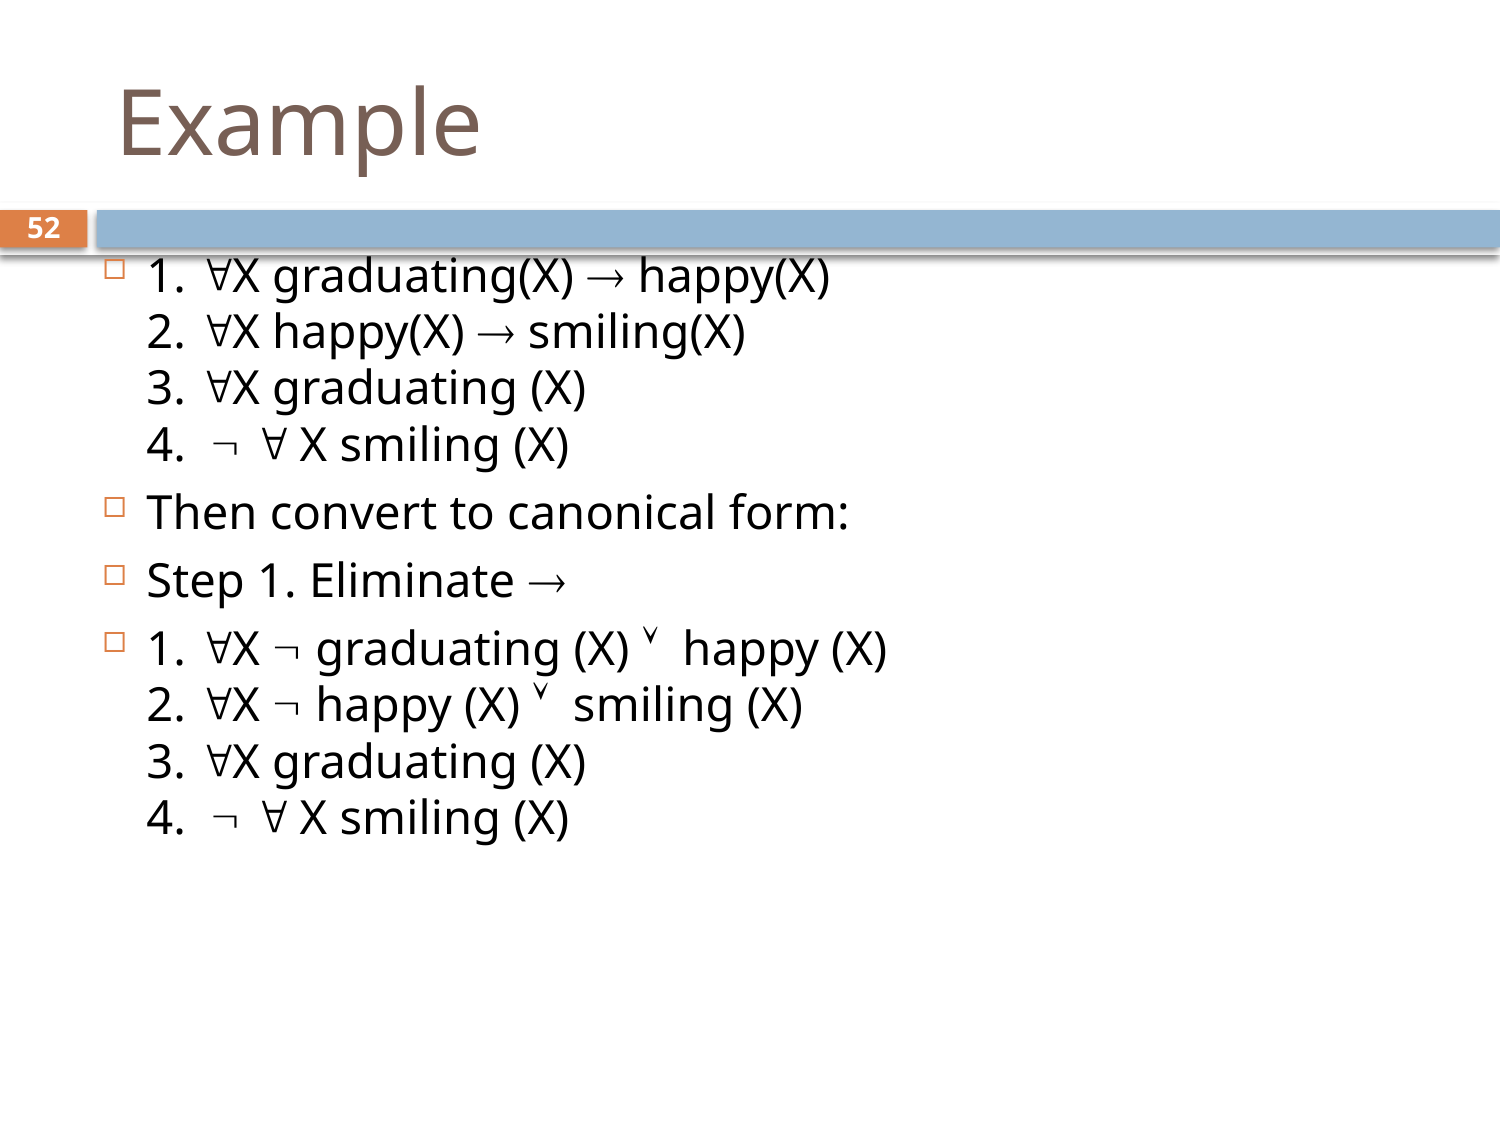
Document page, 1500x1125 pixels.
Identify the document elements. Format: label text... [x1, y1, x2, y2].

title Example [100, 37, 1438, 200]
list 1. X graduating(X)  happy(X) 2. X happy(X)  smiling(X) 3. X graduating (X) 4.   X smiling (X) Then convert to canonical form: Step 1. Eliminate  1. X  graduating (X)  happy (X) 2. X  happy (X)  smiling (X) 3. X graduating (X) 4.   X smiling (X) [87, 237, 1425, 979]
slide_number 52 [0, 208, 88, 249]
